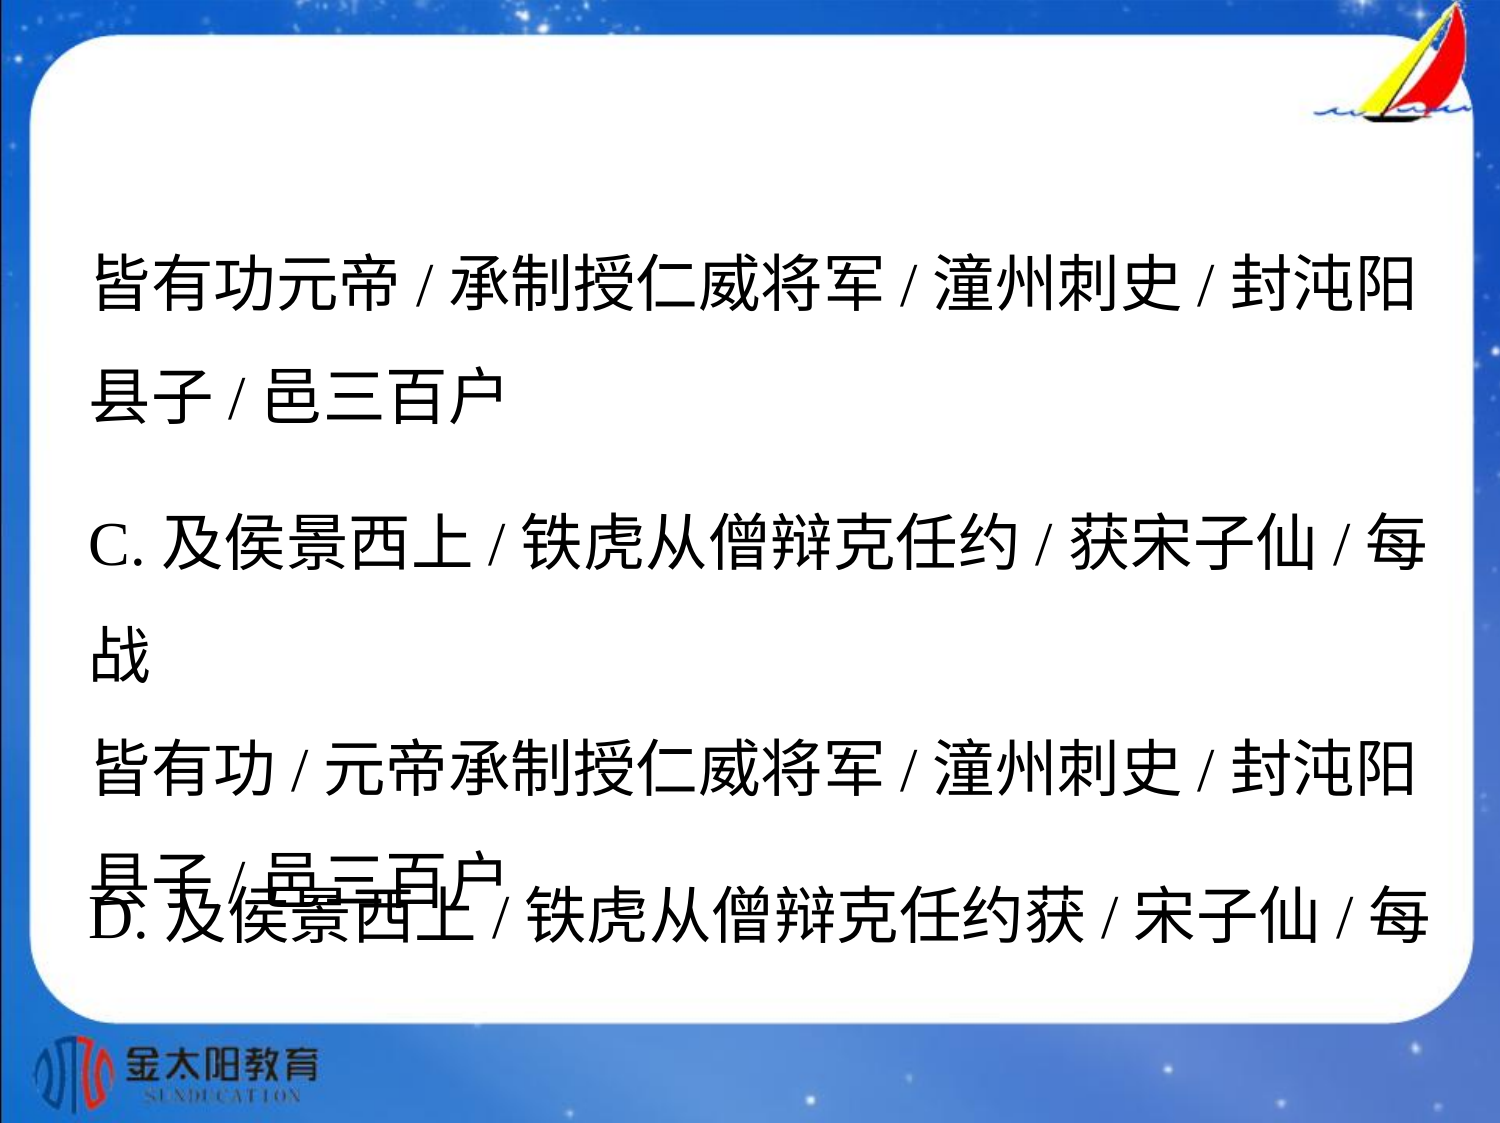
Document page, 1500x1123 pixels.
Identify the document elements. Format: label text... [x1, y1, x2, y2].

text_box D.及侯景西上/铁虎从僧辩克任约获/宋子仙/每 [88, 838, 1453, 952]
picture [0, 0, 1500, 1123]
text_box C.及侯景西上/铁虎从僧辩克任约/获宋子仙/每战 皆有功/元帝承制授仁威将军/潼州刺史/封沌阳 县子/邑三百户 [88, 465, 1453, 838]
text_box 皆有功元帝/承制授仁威将军/潼州刺史/封沌阳 县子/邑三百户 [88, 206, 1453, 433]
